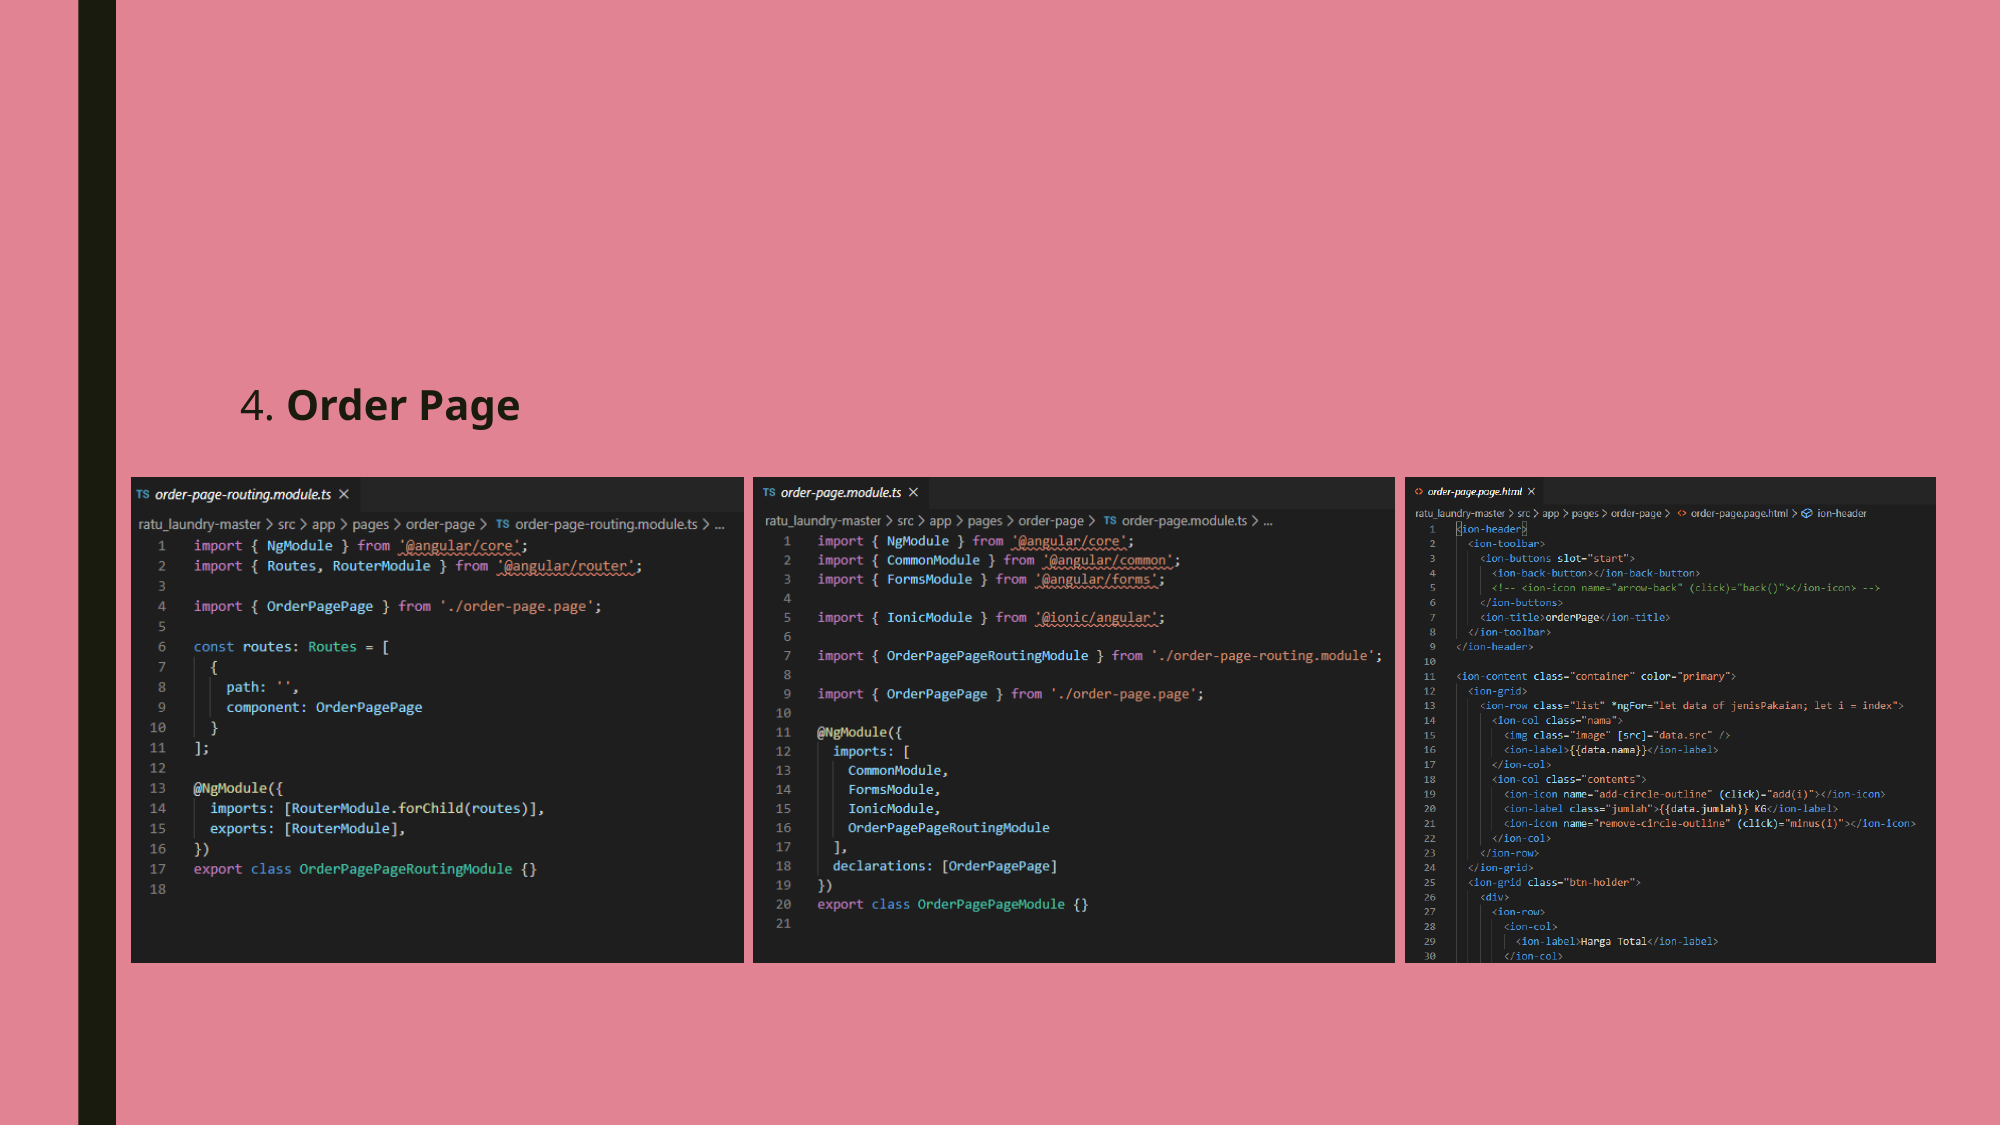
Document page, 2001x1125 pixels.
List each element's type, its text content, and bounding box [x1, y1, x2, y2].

picture [131, 477, 744, 963]
picture [1405, 477, 1936, 963]
picture [753, 477, 1395, 963]
list 4. Order Page [225, 375, 1800, 963]
